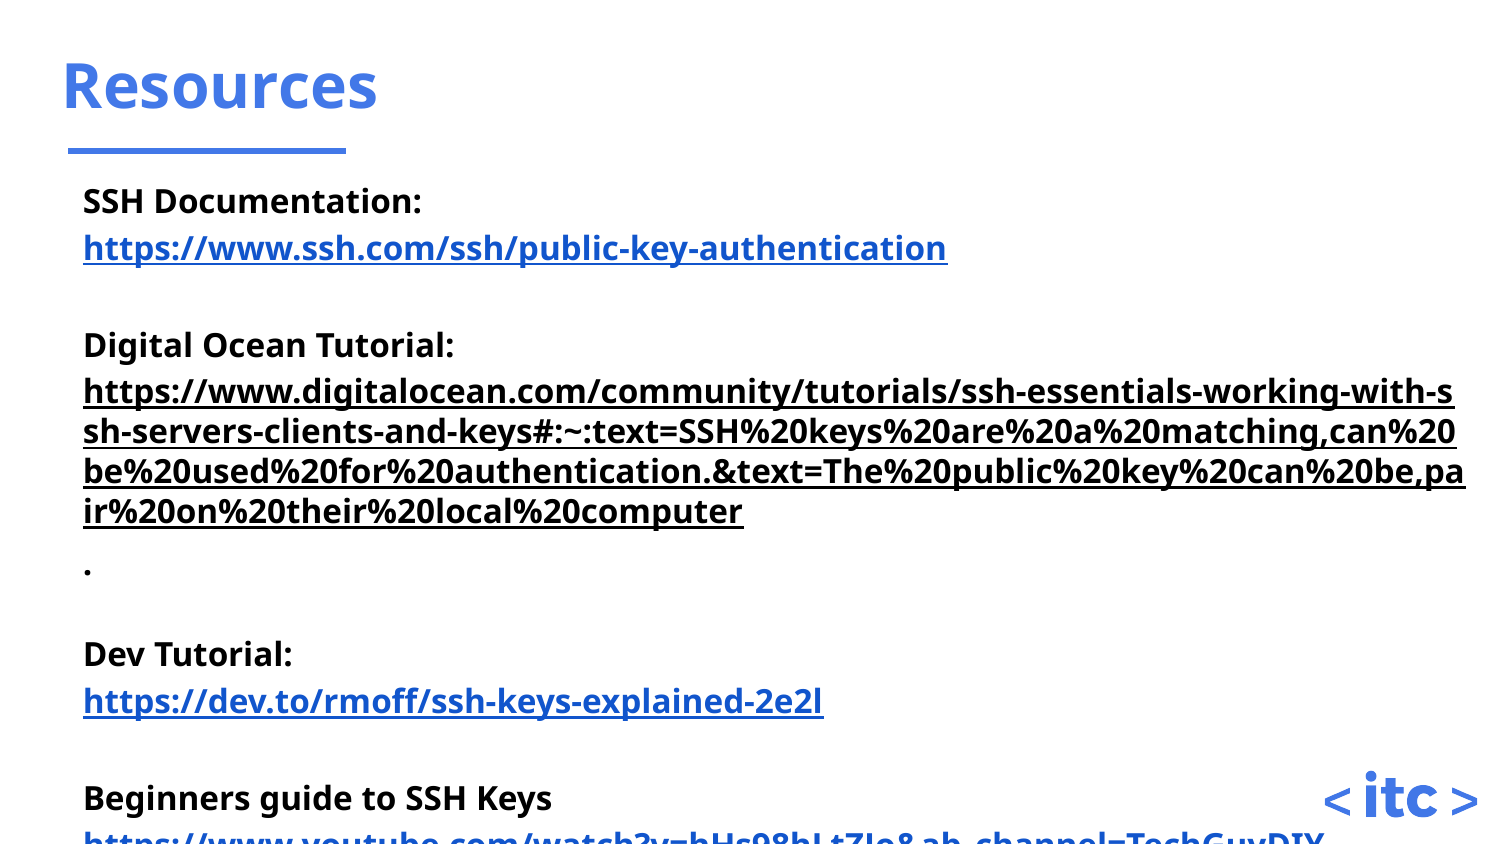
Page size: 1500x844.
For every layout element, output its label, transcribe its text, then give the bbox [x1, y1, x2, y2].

text_box Resources T [46, 39, 1318, 136]
text_box SSH Documentation: https://www.ssh.com/ssh/public-key-authentication Digital Ocean Tutorial: https://www.digitalocean.com/community/tutorials/ssh-essentials-working-with-ssh-servers-clients-and-keys#:~:text=SSH%20keys%20are%20a%20matching,can%20be%20used%20for%20authentication.&text=The%20public%20key%20can%20be,pair%20on%20their%20local%20computer. Dev Tutorial: https://dev.to/rmoff/ssh-keys-explained-2e2l Beginners guide to SSH Keys https://www.youtube.com/watch?v=hHs98hLtZJo&ab_channel=TechGuyDIY [67, 159, 1482, 811]
picture [1316, 759, 1485, 828]
